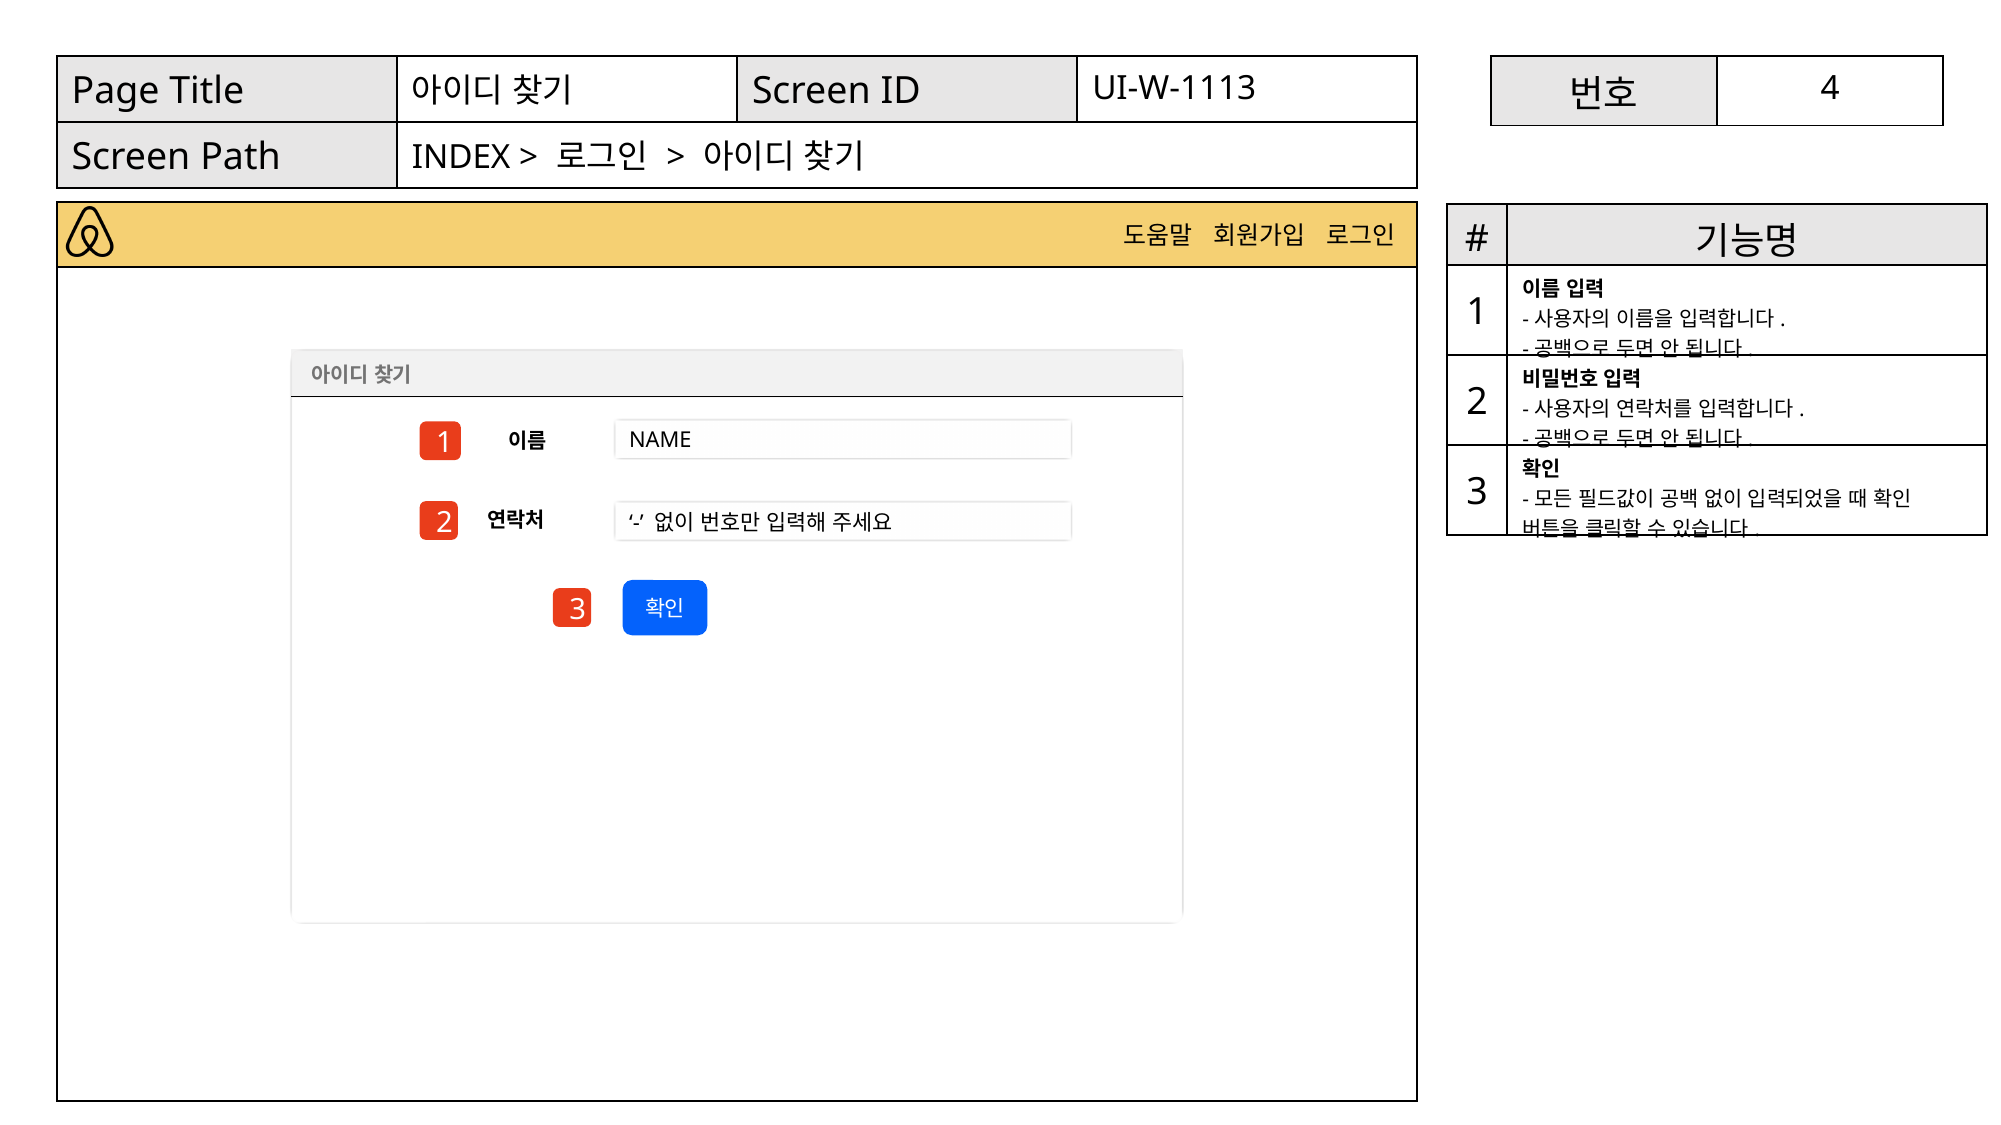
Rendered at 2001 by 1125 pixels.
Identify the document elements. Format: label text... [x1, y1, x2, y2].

text_box 확인 [621, 578, 709, 637]
text_box [291, 349, 1183, 396]
text_box 1 [418, 420, 462, 462]
table_header # [1448, 205, 1506, 264]
text_box 이름 [493, 420, 600, 461]
table_cell 1 [1448, 266, 1506, 354]
text_box 도움말 회원가입 로그인 [292, 398, 1182, 922]
picture [64, 206, 115, 257]
table_header 번호 [1492, 57, 1716, 125]
text_box NAME [618, 423, 1068, 455]
table_header 아이디 찾기 [398, 57, 736, 121]
text_box [56, 268, 1418, 1102]
table_cell Screen Path [58, 123, 396, 187]
table_header Screen ID [738, 57, 1076, 121]
table_cell 비밀번호 입력 -사용자의 연락처를 입력합니다. -공백으로 두면 안 됩니다. [1508, 356, 1986, 444]
text_box ‘-’ 없이 번호만 입력해 주세요 [622, 509, 1064, 533]
table_cell INDEX > 로그인 > 아이디 찾기 [398, 123, 1416, 187]
table_header 4 [1718, 57, 1942, 125]
text_box [296, 398, 1178, 918]
table_cell 확인 -모든 필드값이 공백 없이 입력되었을 때 확인 버튼을 클릭할 수 있습니다. [1508, 446, 1986, 534]
table_header Page Title [58, 57, 396, 121]
table_cell 3 [1448, 446, 1506, 534]
table_header UI-W-1113 [1078, 57, 1416, 121]
text_box 3 [551, 587, 593, 629]
text_box 연락처 [472, 499, 592, 540]
table_cell 이름 입력 -사용자의 이름을 입력합니다. -공백으로 두면 안 됩니다. [1508, 266, 1986, 354]
table_cell 2 [1448, 356, 1506, 444]
table_header 기능명 [1508, 205, 1986, 264]
text_box 2 [418, 500, 460, 541]
text_box 도움말 회원가입 로그인 [56, 201, 1418, 268]
